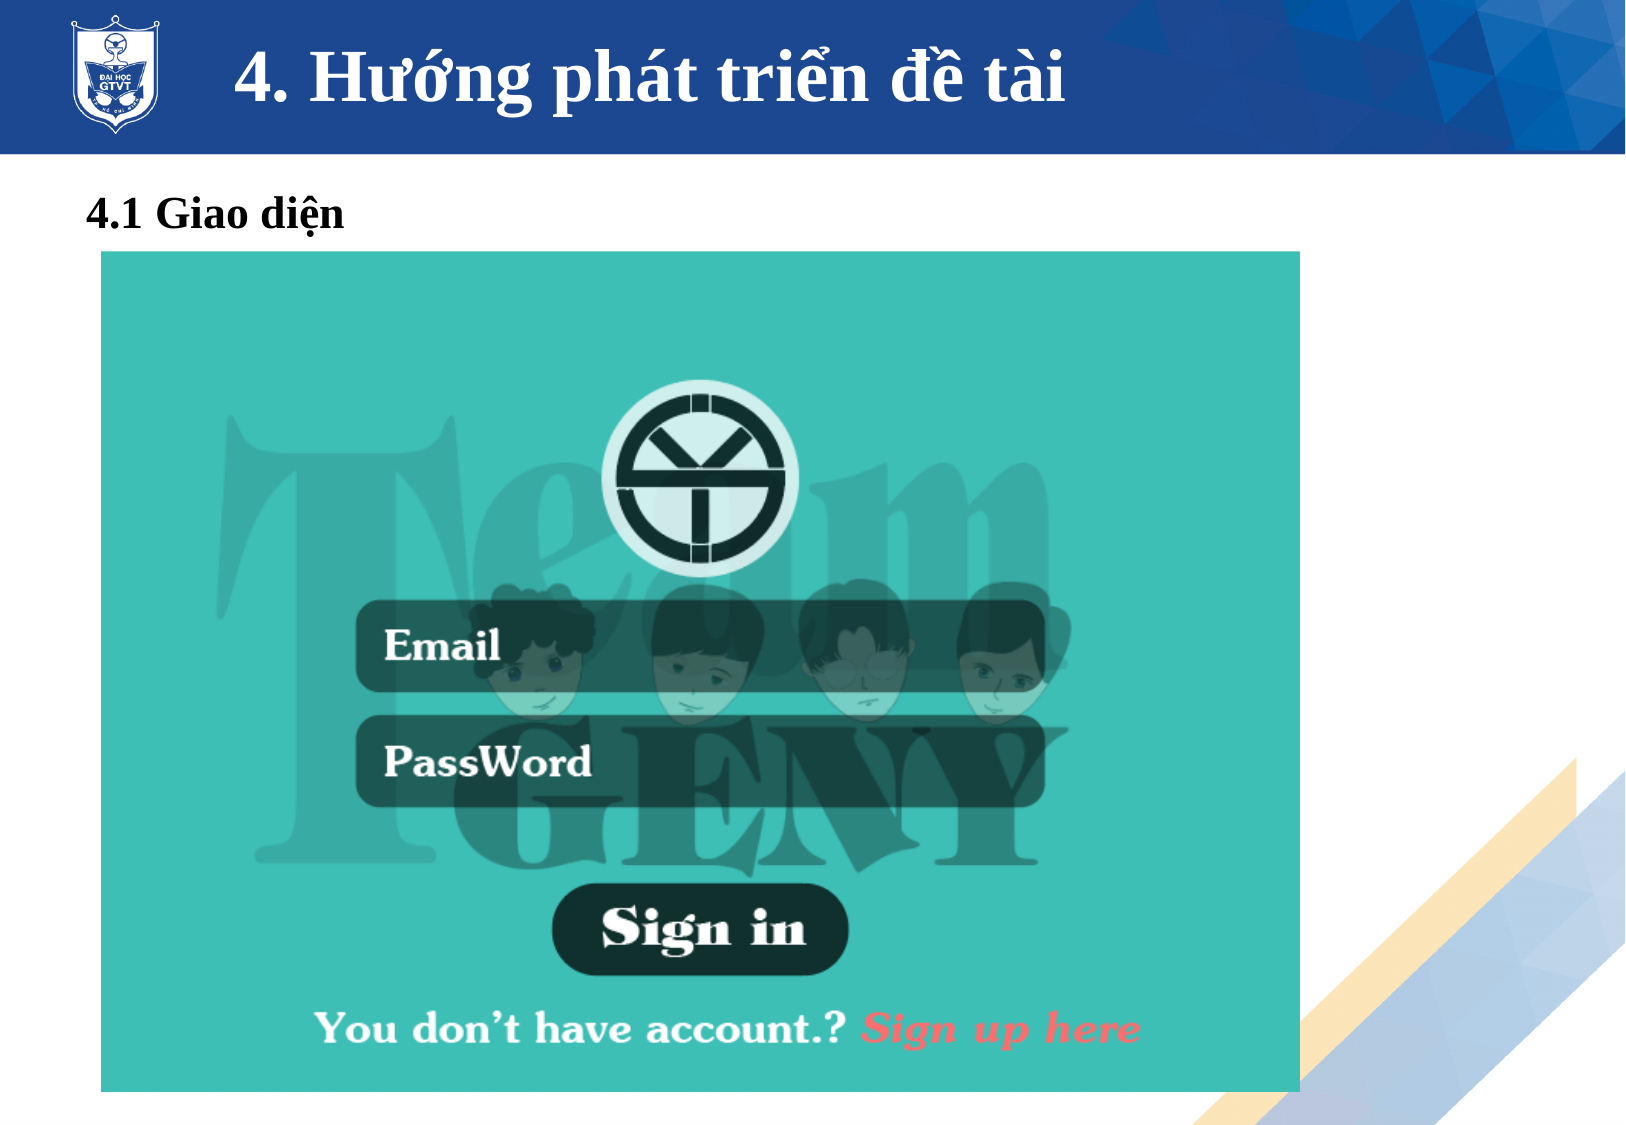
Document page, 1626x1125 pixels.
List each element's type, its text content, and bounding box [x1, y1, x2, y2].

title 4. Hướng phát triển đề tài [219, 0, 1621, 187]
text_box 4.1 Giao diện [71, 147, 1125, 245]
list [71, 15, 162, 134]
picture [0, 0, 1626, 1125]
